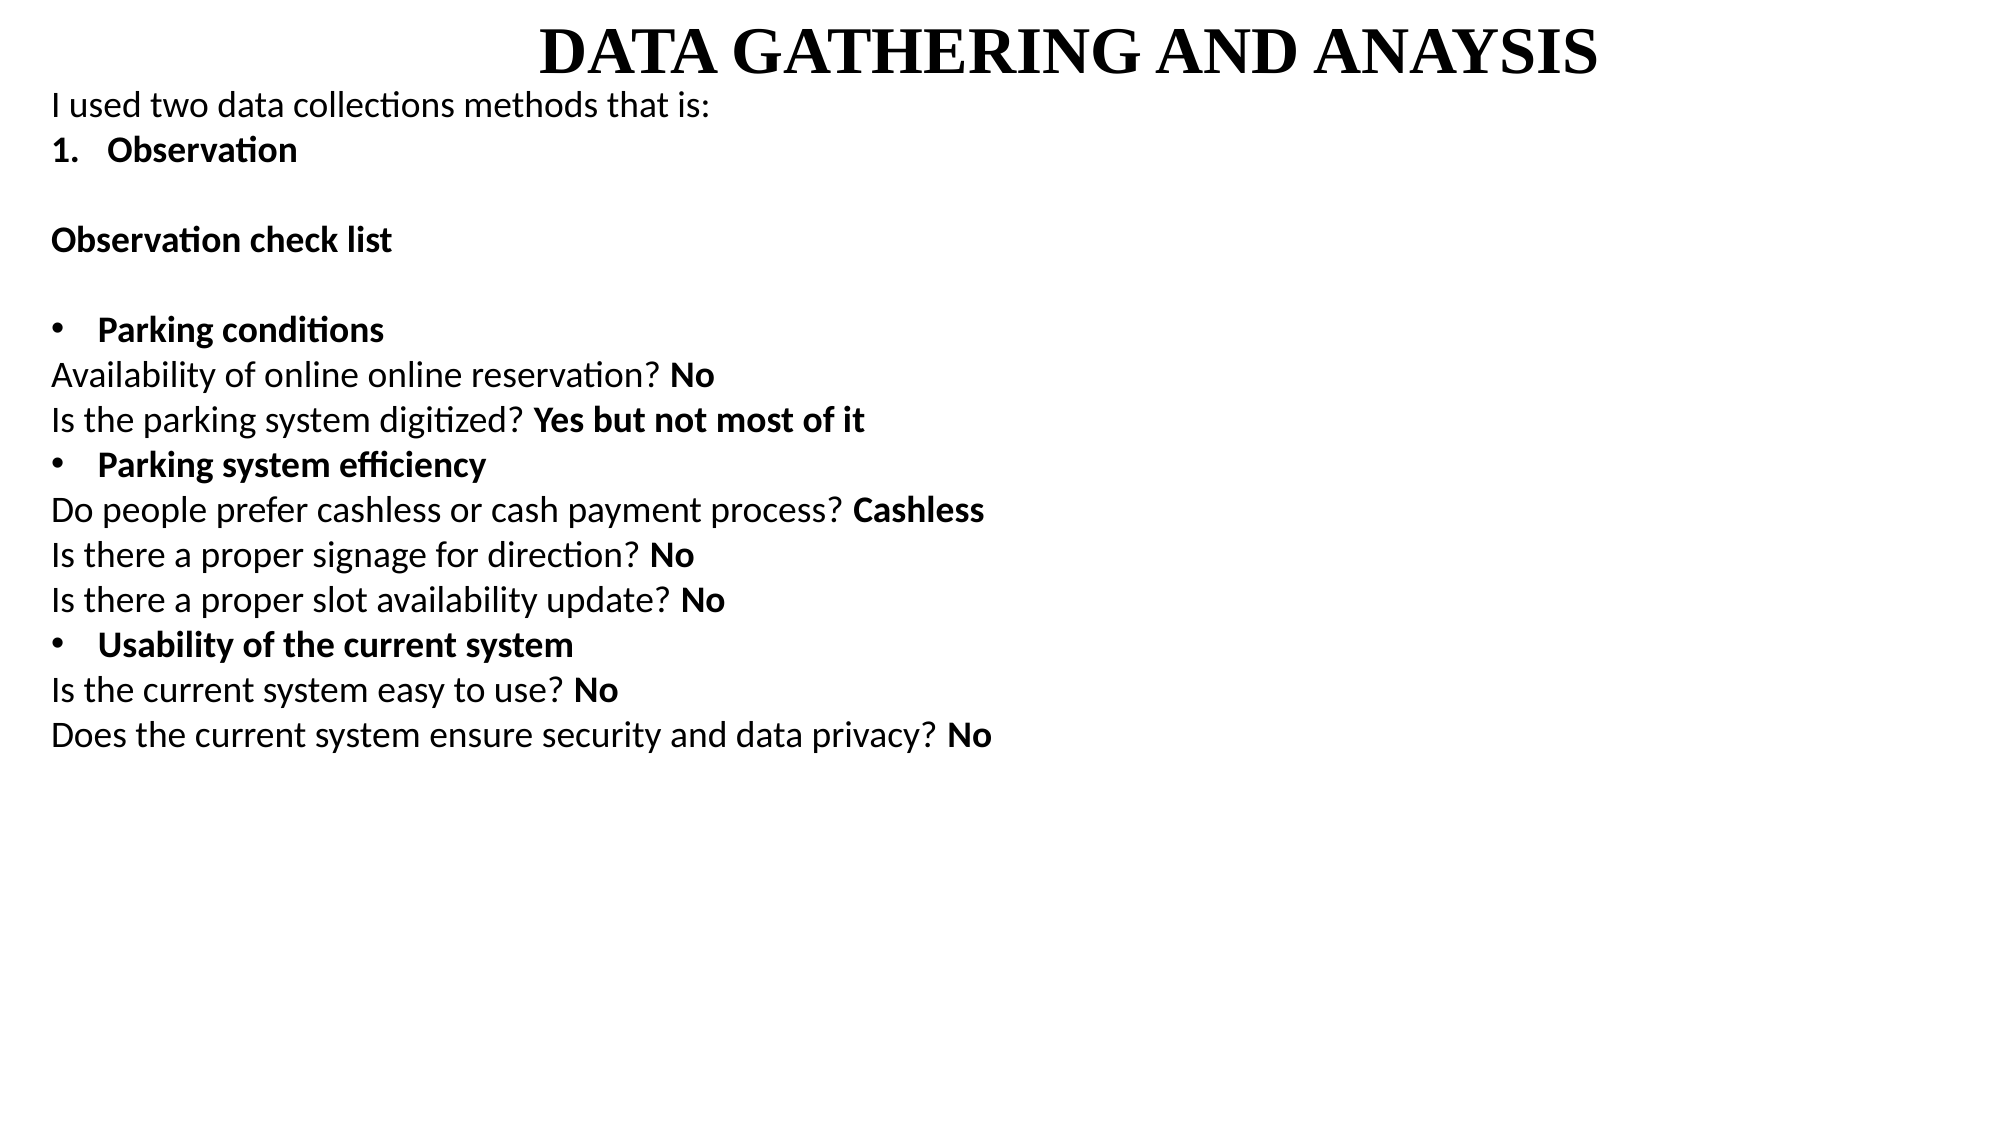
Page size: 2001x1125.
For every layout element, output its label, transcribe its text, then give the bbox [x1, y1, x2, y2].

text_box DATA GATHERING AND ANAYSIS [0, 0, 2000, 95]
text_box I used two data collections methods that is: Observation Observation check list Parking conditions Availability of online online reservation? No Is the parking system digitized? Yes but not most of it Parking system efficiency Do people prefer cashless or cash payment process? Cashless Is there a proper signage for direction? No Is there a proper slot availability update? No Usability of the current system Is the current system easy to use? No Does the current system ensure security and data privacy? No [36, 72, 1964, 808]
